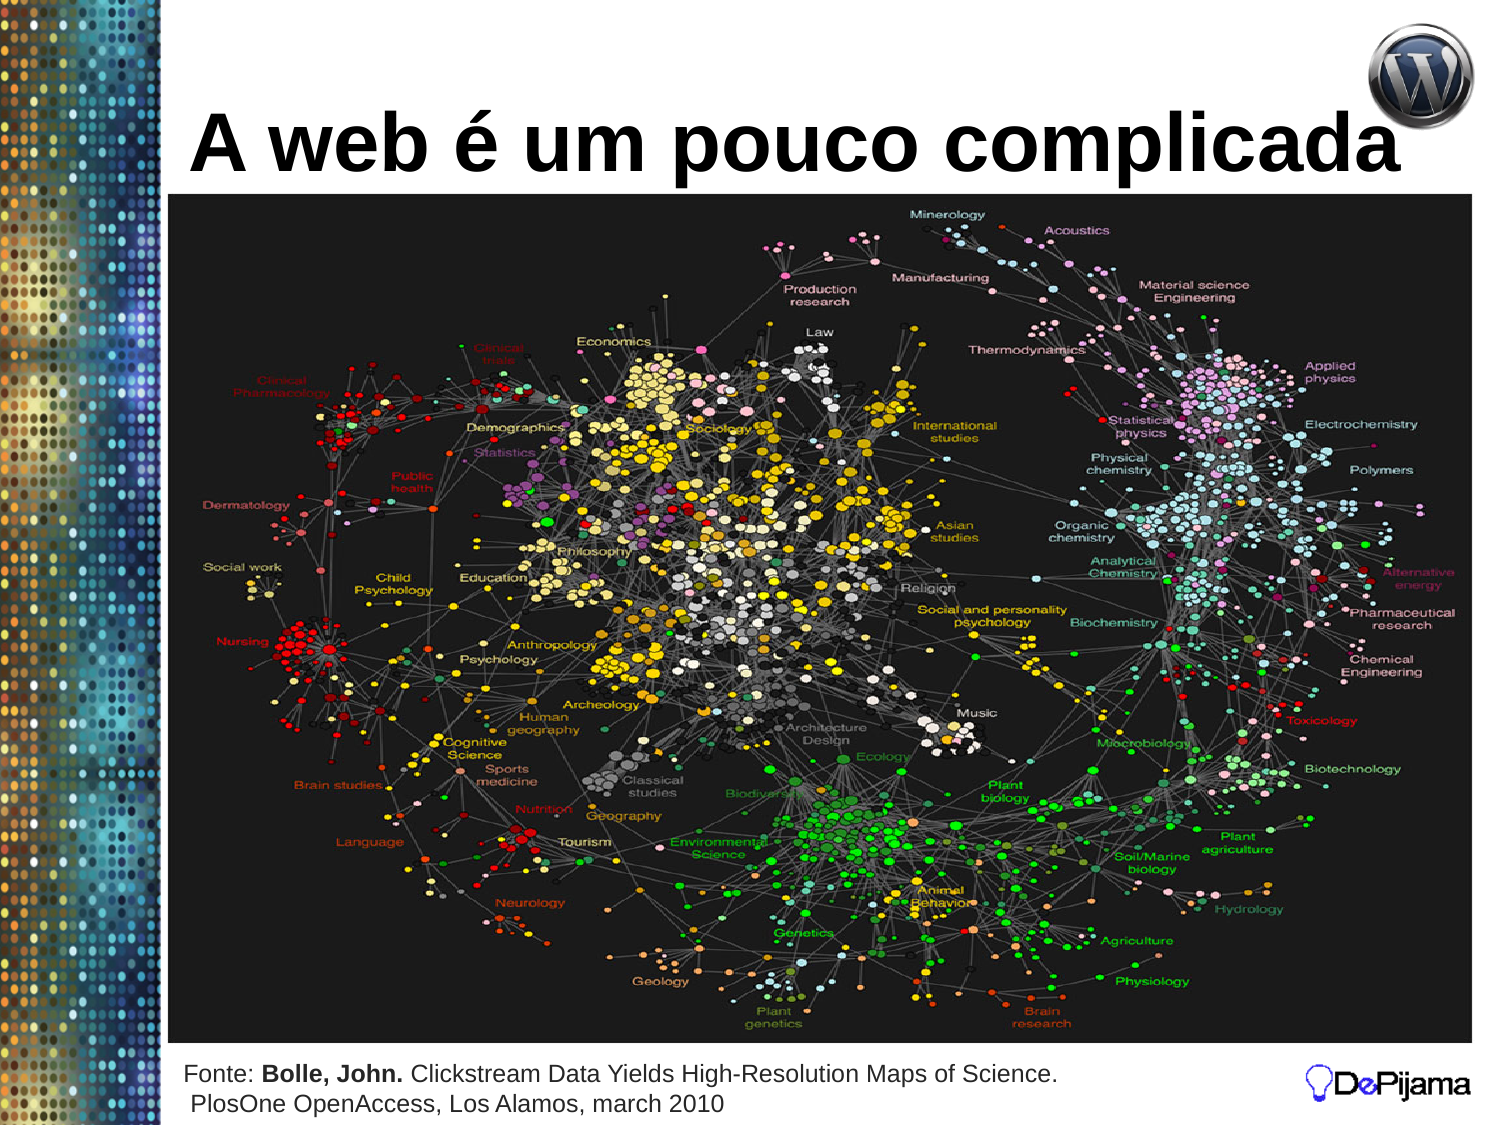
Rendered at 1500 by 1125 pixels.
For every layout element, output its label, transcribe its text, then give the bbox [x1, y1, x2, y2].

title A web é um pouco complicada [165, 21, 1425, 191]
picture [0, 0, 1500, 1125]
text_box Fonte: Bolle, John. Clickstream Data Yields High-Resolution Maps of Science. PlosOne OpenAccess, Los Alamos, march 2010 [168, 1052, 1075, 1125]
